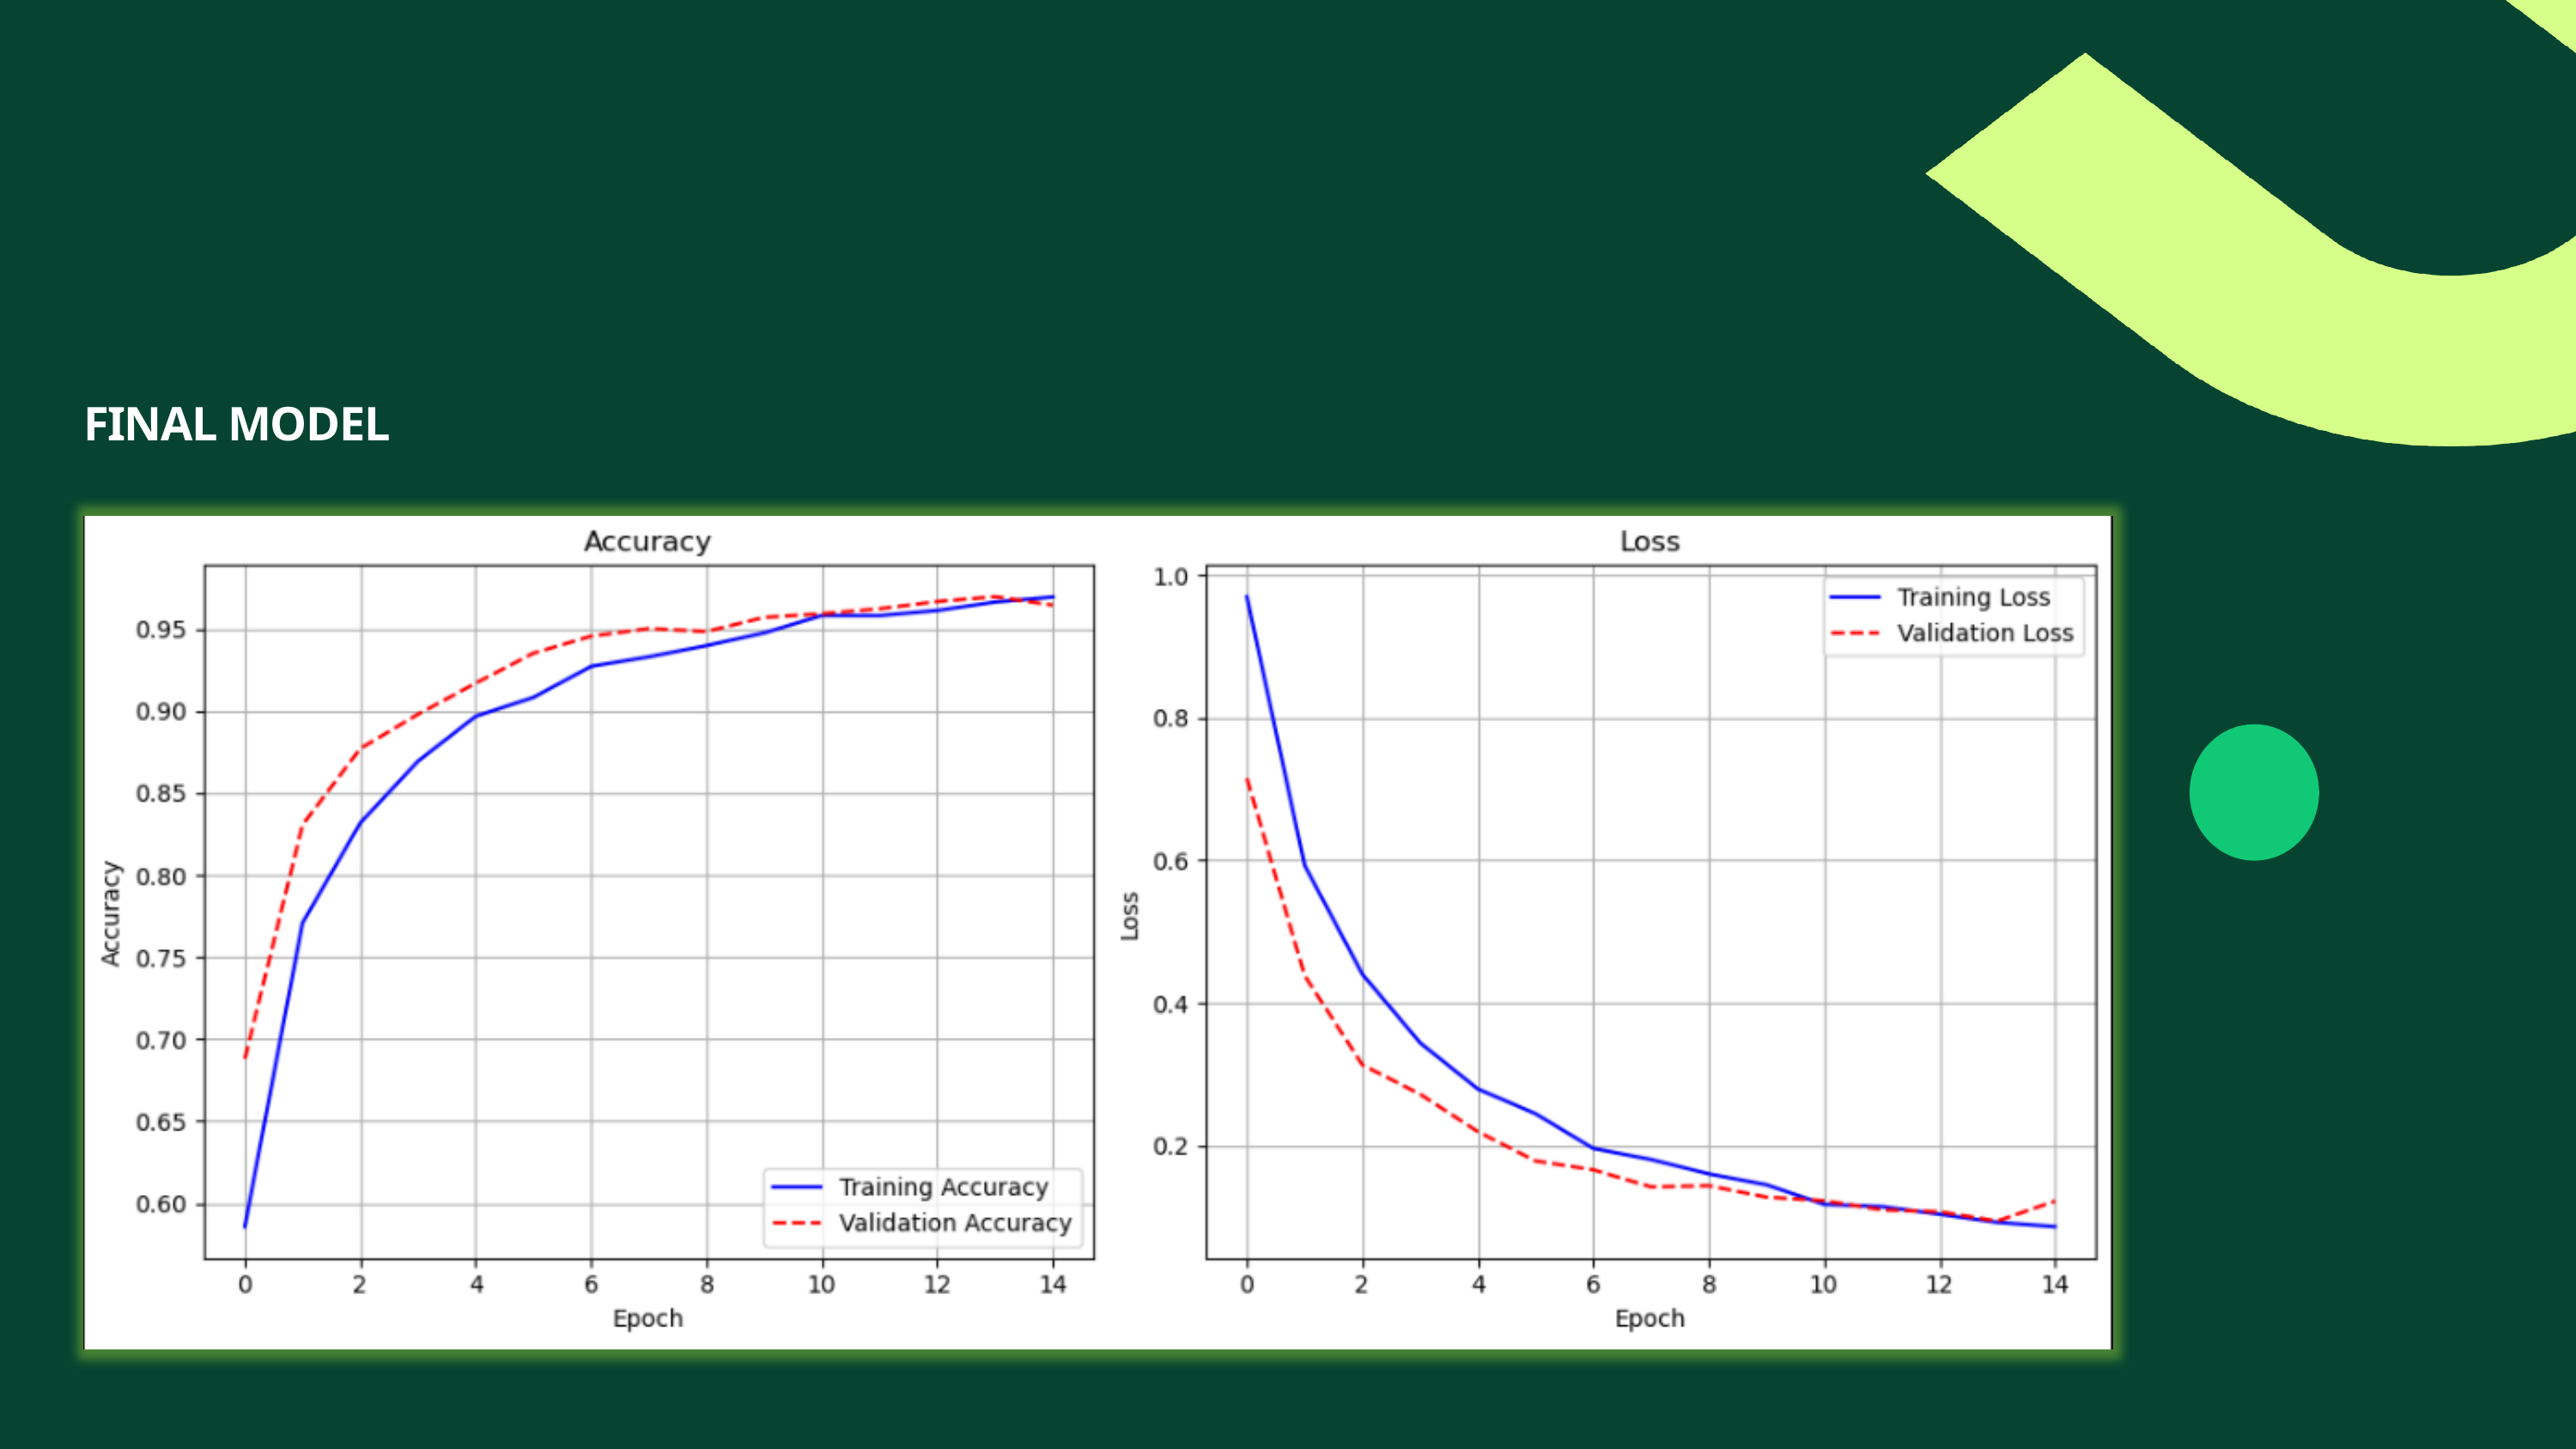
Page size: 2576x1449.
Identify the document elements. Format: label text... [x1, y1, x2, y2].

text_box FINAL MODEL [83, 388, 936, 451]
text_box [83, 516, 2113, 1349]
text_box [2189, 724, 2320, 861]
text_box [1521, 0, 2576, 446]
